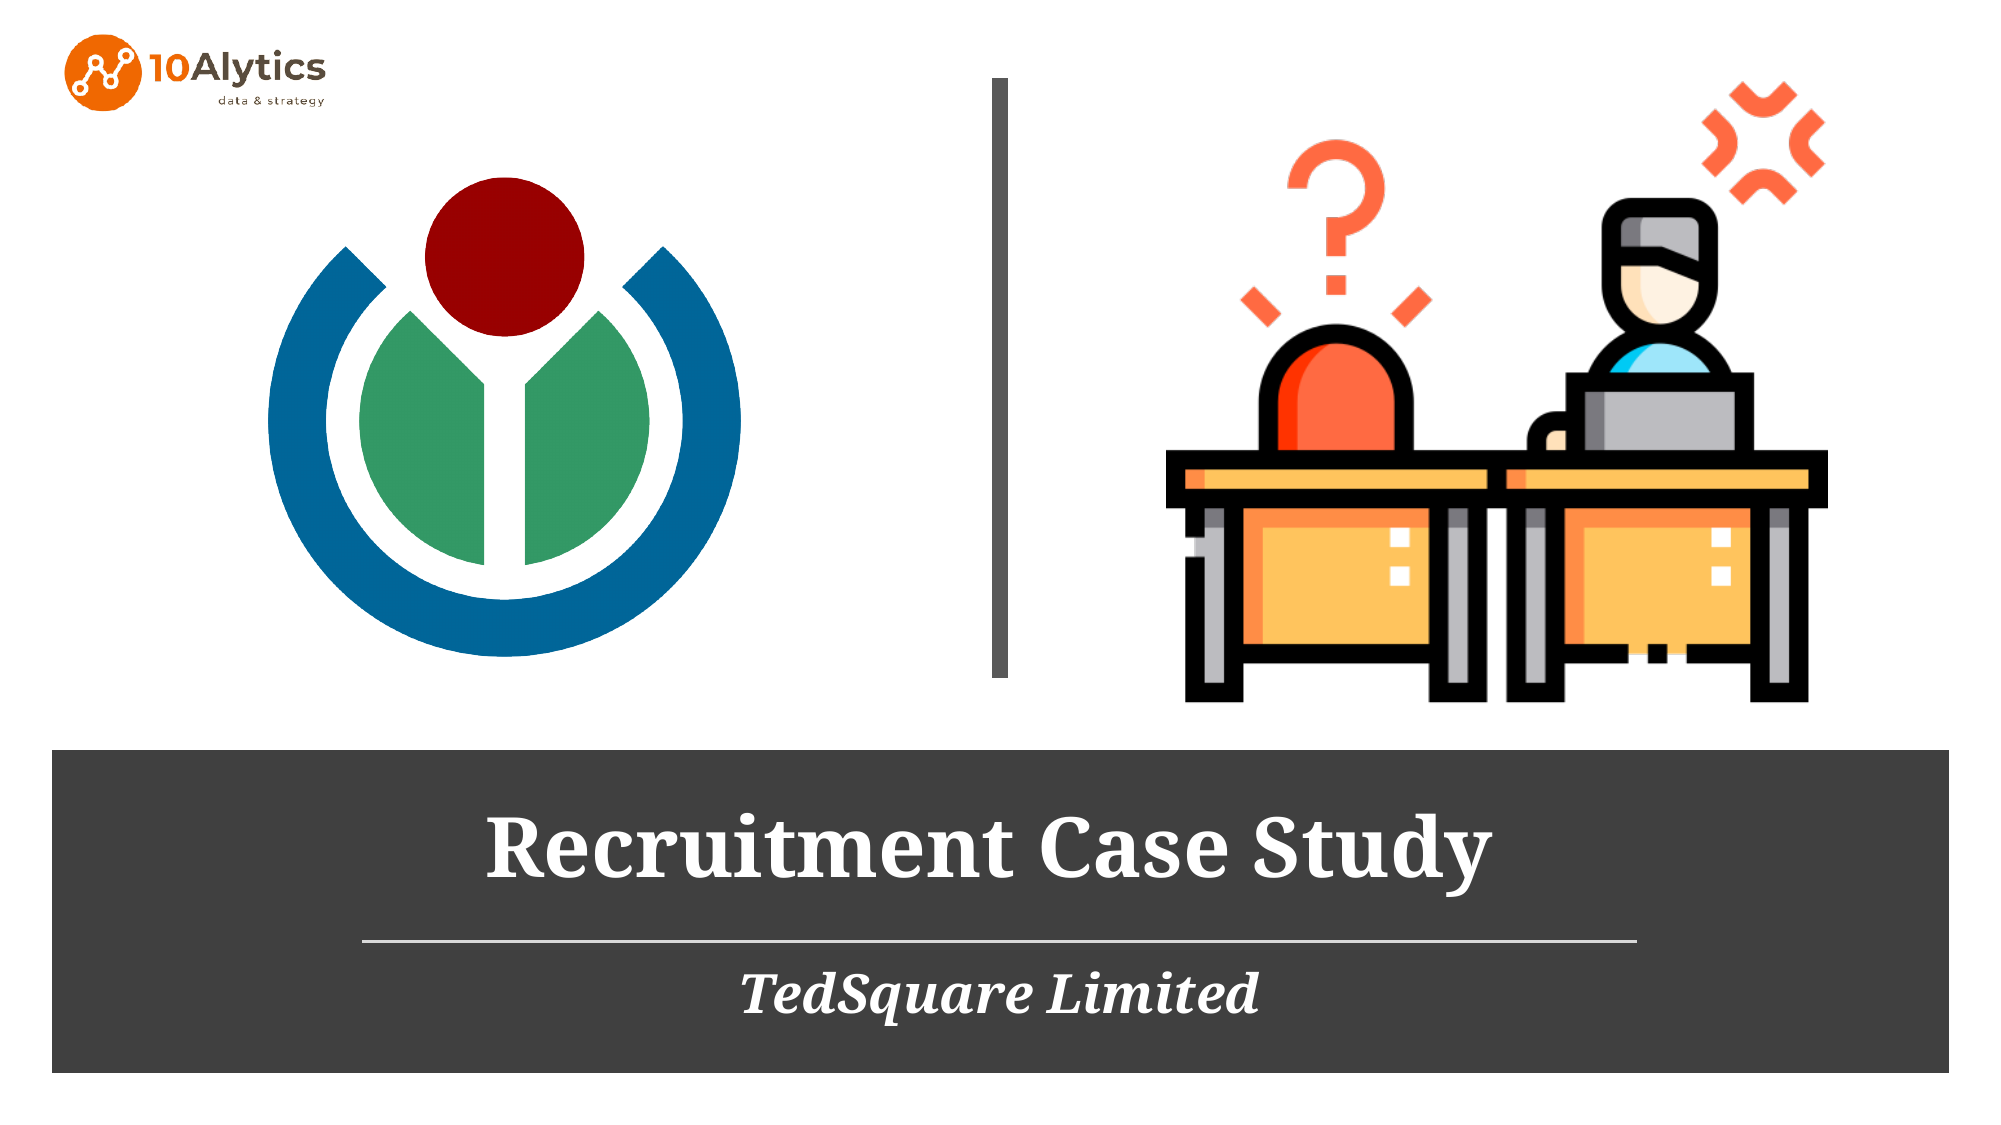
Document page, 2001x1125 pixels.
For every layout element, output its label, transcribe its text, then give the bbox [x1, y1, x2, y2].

text_box [61, 759, 1939, 1064]
text_box TedSquare Limited [86, 953, 1914, 1034]
text_box Recruitment Case Study [362, 798, 1638, 903]
picture [247, 162, 764, 679]
picture [1166, 61, 1828, 723]
picture [61, 31, 329, 126]
